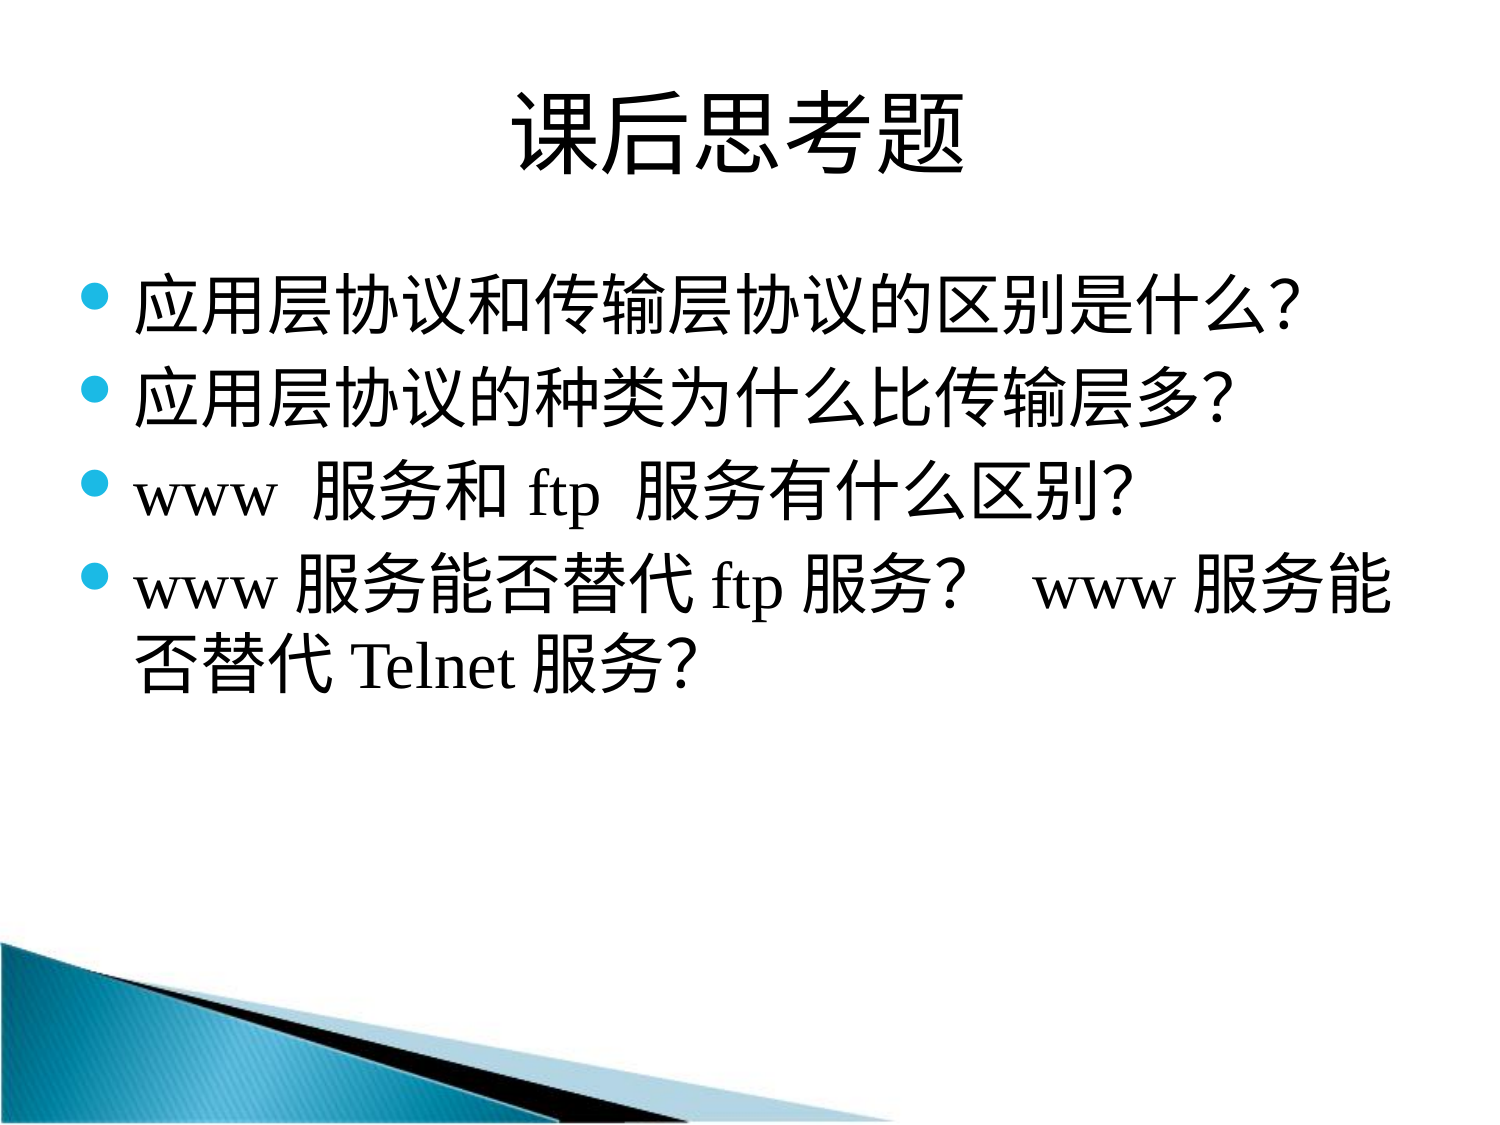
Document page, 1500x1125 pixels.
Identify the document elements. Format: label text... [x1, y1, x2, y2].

list 应用层协议和传输层协议的区别是什么？ 应用层协议的种类为什么比传输层多？ www 服务和ftp 服务有什么区别？ www服务能否替代ftp服务？ www服务能否替代Telnet服务？ [62, 254, 1413, 998]
picture [0, 823, 914, 1125]
title 课后思考题 [62, 37, 1413, 226]
